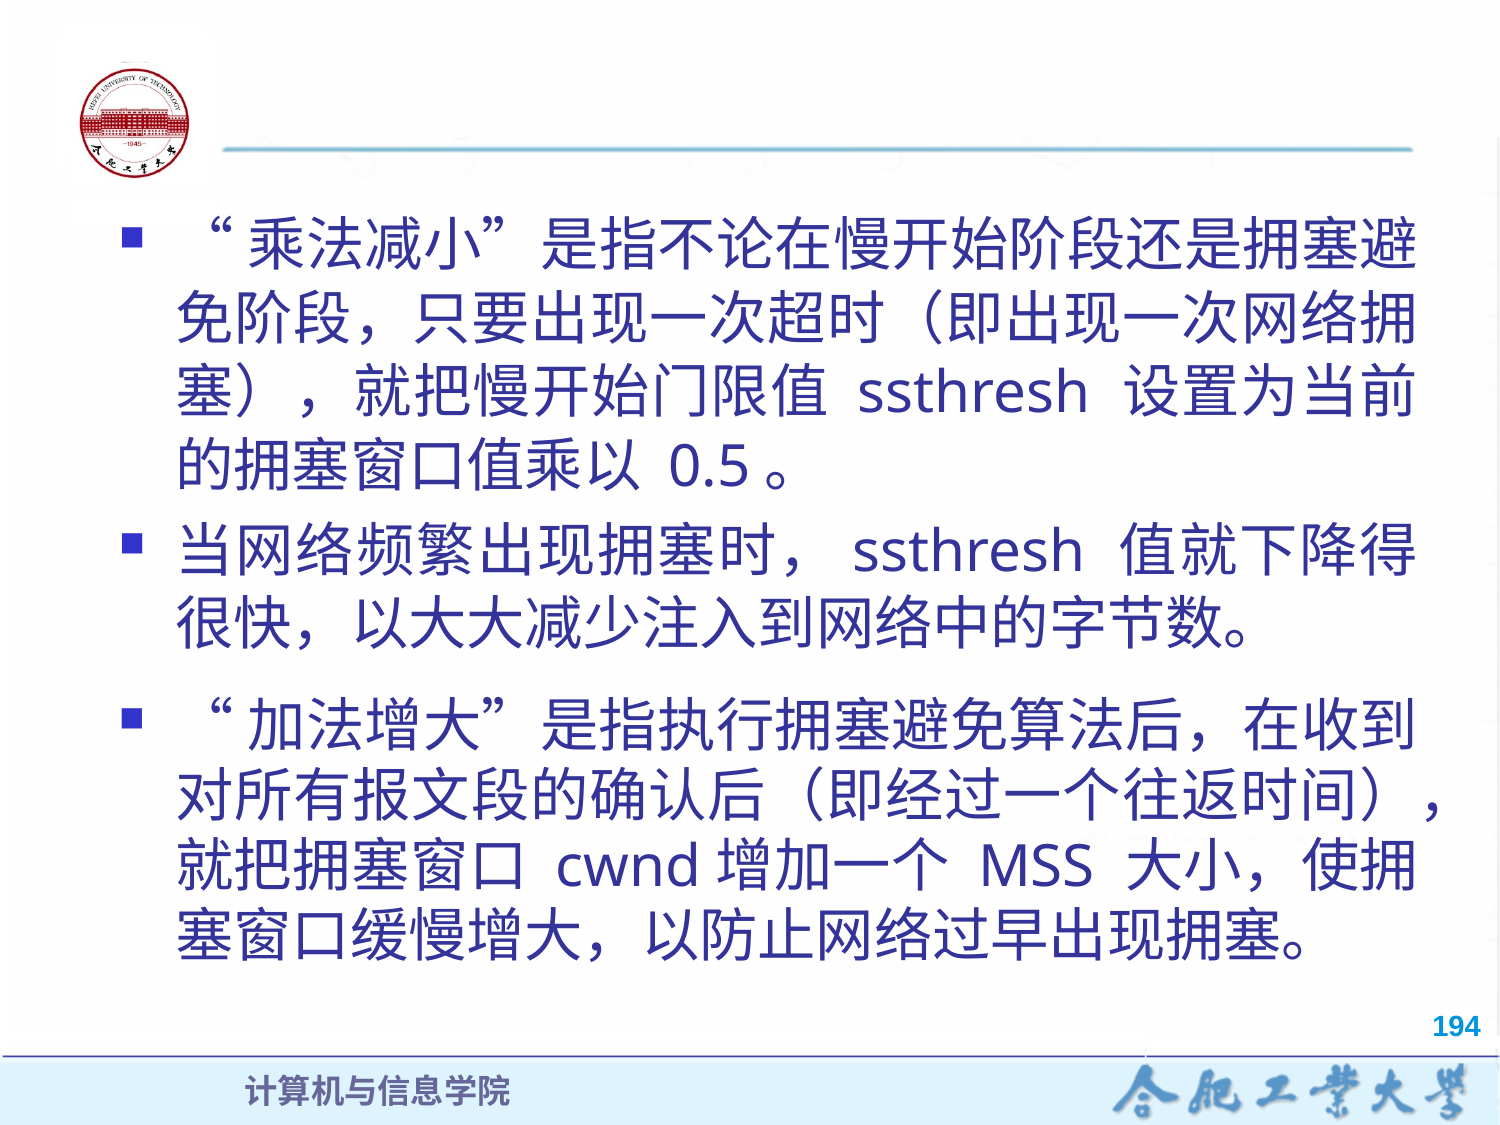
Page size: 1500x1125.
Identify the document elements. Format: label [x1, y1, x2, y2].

picture [0, 0, 1500, 1125]
text_box [104, 196, 1434, 976]
